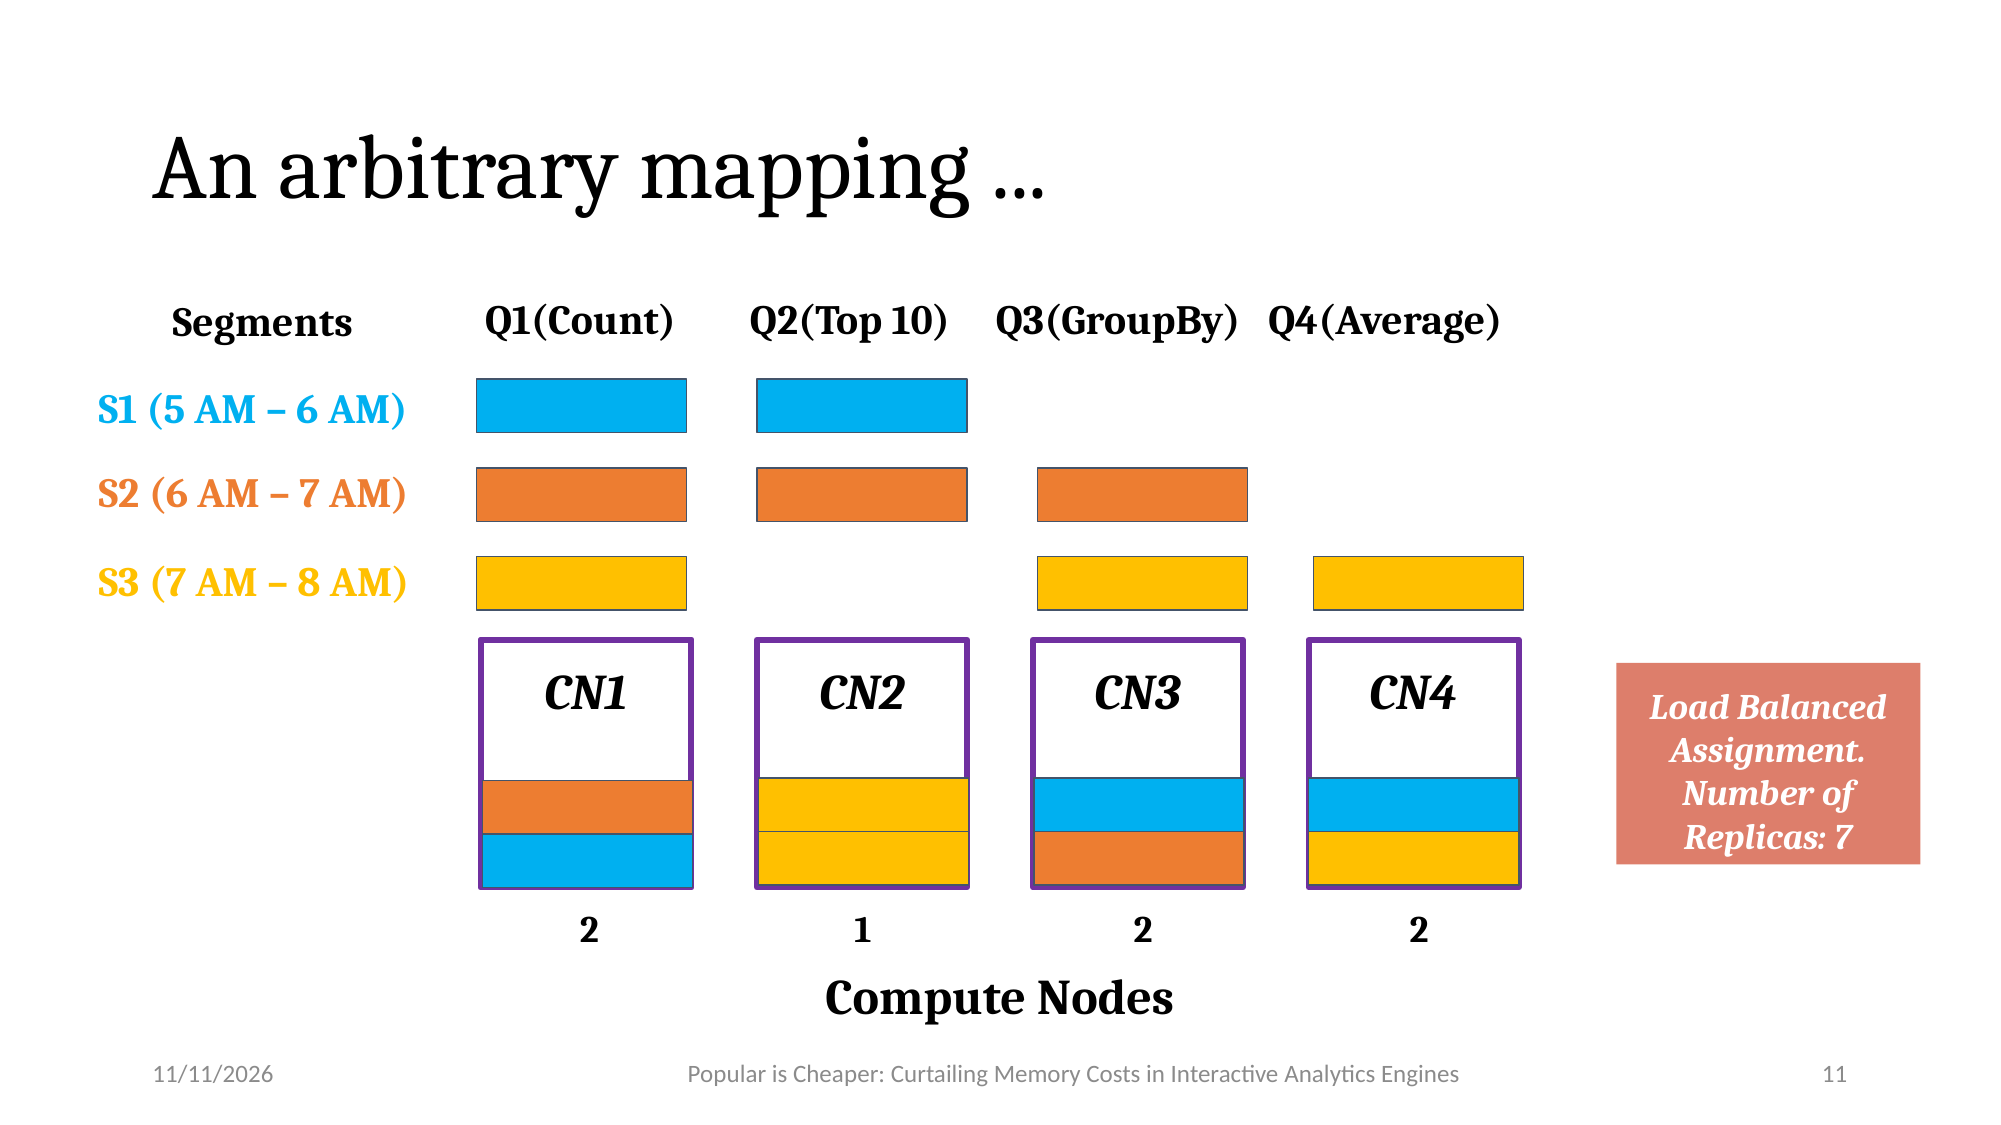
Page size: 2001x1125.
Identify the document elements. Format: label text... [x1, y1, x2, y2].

text_box CN4 [1308, 639, 1519, 777]
text_box CN1 [481, 639, 692, 888]
text_box [756, 379, 967, 433]
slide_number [137, 1042, 588, 1103]
text_box CN2 [756, 639, 967, 888]
text_box [1308, 832, 1519, 885]
text_box [758, 777, 969, 832]
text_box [78, 361, 447, 633]
text_box [758, 832, 969, 885]
slide_number 11 [1412, 1042, 1863, 1103]
text_box 2 [565, 897, 610, 958]
text_box [1308, 777, 1519, 832]
text_box [476, 556, 687, 611]
footer Popular is Cheaper: Curtailing Memory Costs in Interactive Analytics Engines [662, 1042, 1412, 1103]
text_box [1037, 556, 1248, 611]
text_box [1034, 777, 1245, 831]
text_box [756, 467, 967, 522]
text_box Load Balanced Assignment. Number of Replicas: 7 [1616, 662, 1921, 865]
text_box 2 [1118, 897, 1167, 958]
text_box [476, 467, 687, 522]
title An arbitrary mapping ... [137, 59, 1863, 278]
text_box [476, 379, 687, 433]
text_box CN3 [1032, 639, 1243, 888]
text_box Q1(Count) Q2(Top 10) Q3(GroupBy) Q4(Average) [446, 273, 1617, 344]
text_box [1037, 467, 1248, 522]
text_box [1313, 556, 1524, 611]
text_box [482, 833, 693, 888]
text_box [482, 780, 693, 833]
text_box [1034, 831, 1245, 885]
text_box Compute Nodes [765, 944, 1235, 1043]
text_box 1 [839, 897, 887, 958]
text_box 2 [1394, 897, 1443, 958]
text_box Segments [78, 274, 447, 361]
